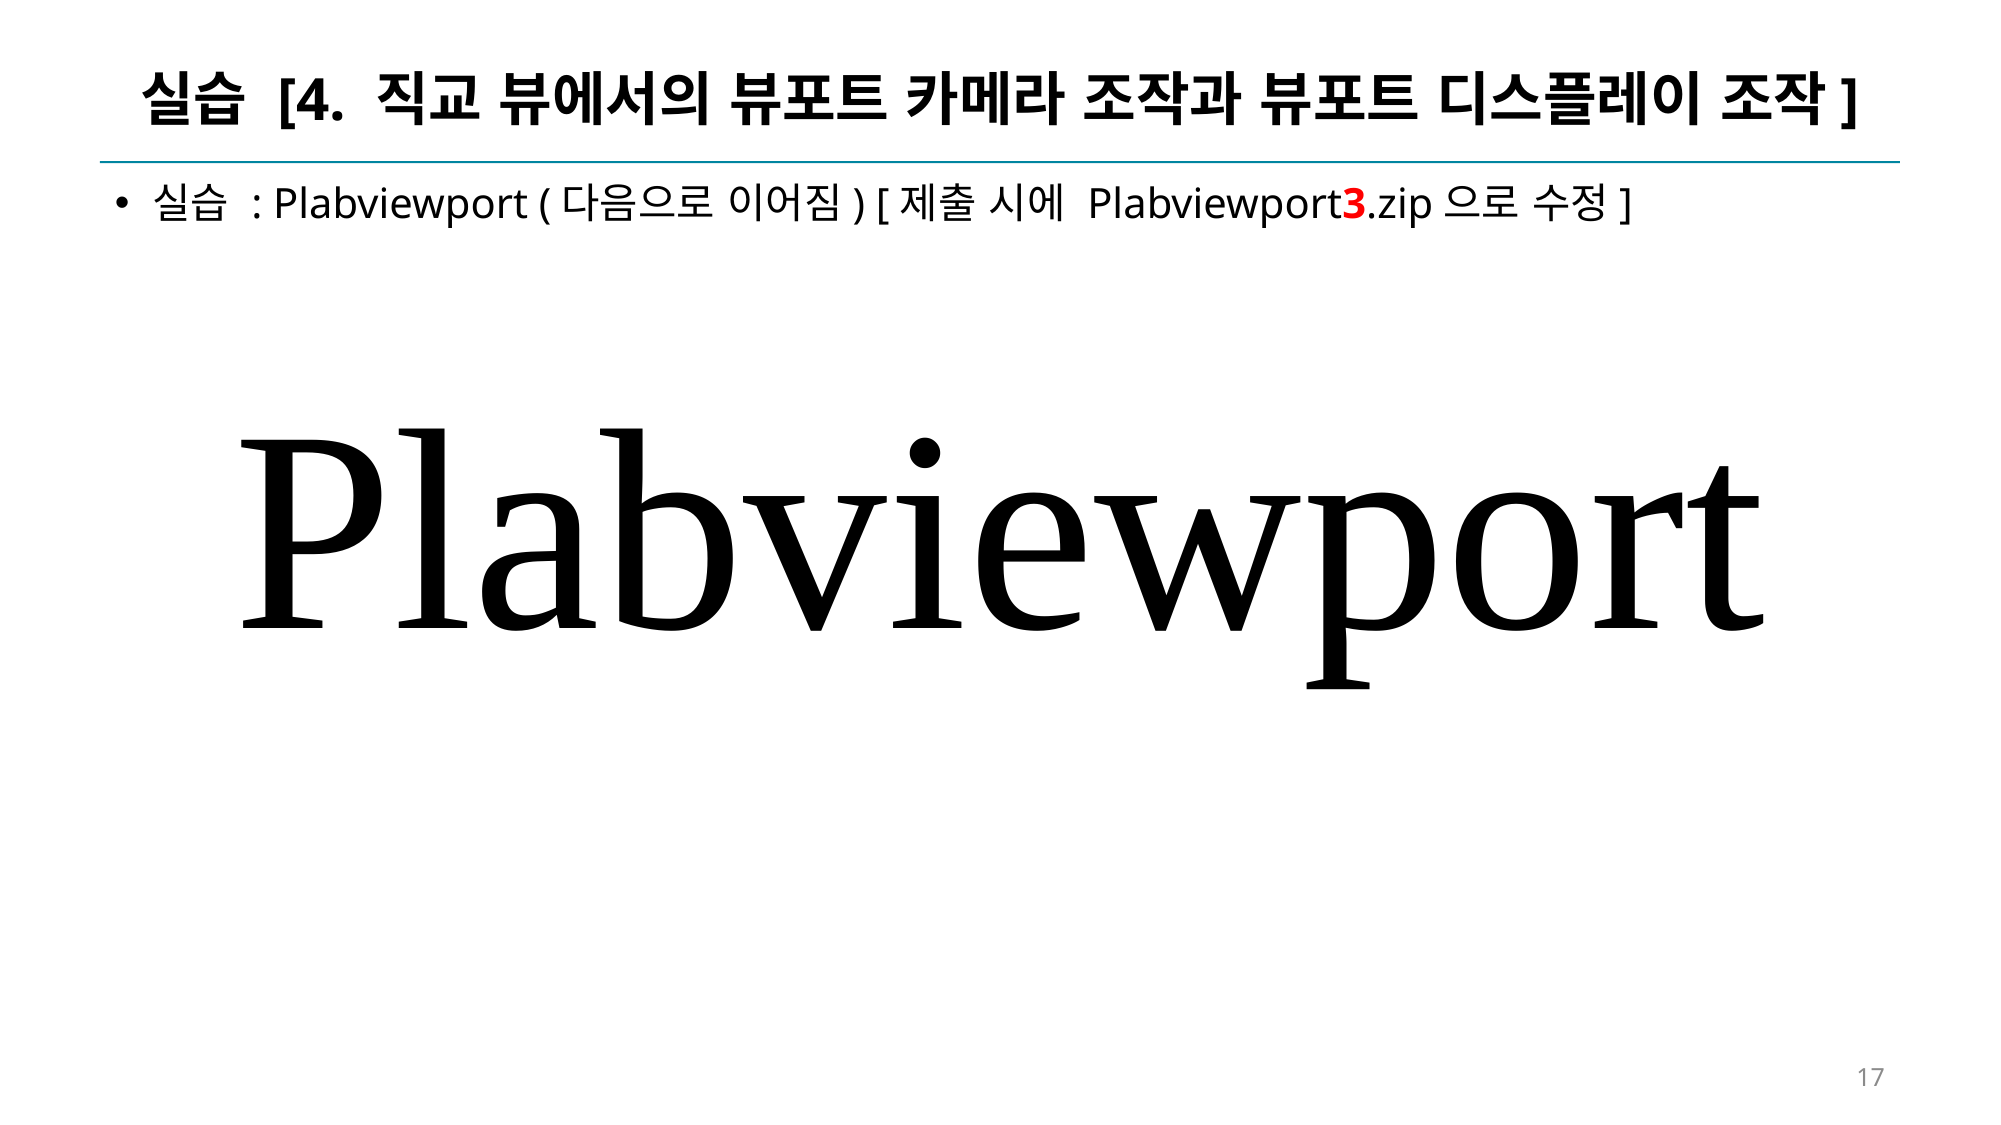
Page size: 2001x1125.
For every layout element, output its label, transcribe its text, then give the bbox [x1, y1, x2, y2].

title 실습 [4. 직교 뷰에서의 뷰포트 카메라 조작과 뷰포트 디스플레이 조작] [99, 55, 1900, 148]
list 실습 : Plabviewport (다음으로 이어짐) [제출 시에 Plabviewport3.zip으로 수정] Plabviewport [99, 174, 1900, 1042]
slide_number 17 [1412, 1054, 1900, 1103]
